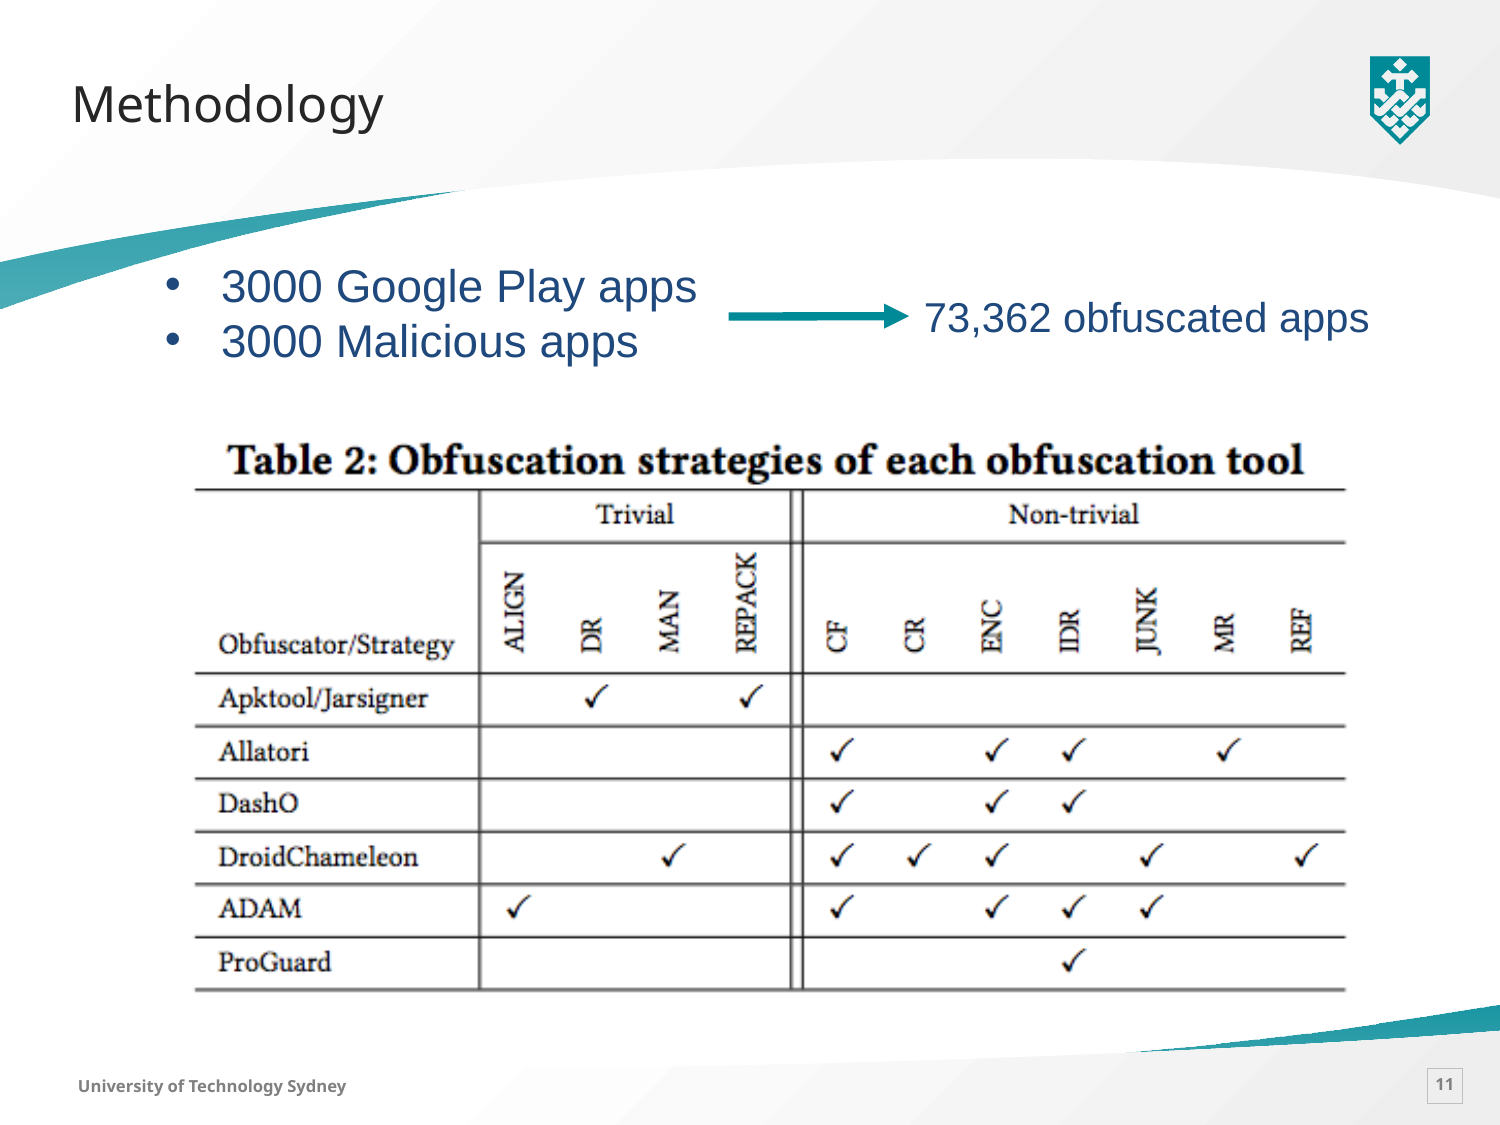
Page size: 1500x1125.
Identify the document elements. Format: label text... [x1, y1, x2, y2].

text_box 73,362 obfuscated apps [909, 283, 1488, 349]
title Methodology [59, 60, 1410, 149]
text_box 3000 Google Play apps 3000 Malicious apps [0, 193, 773, 374]
picture [1370, 56, 1430, 145]
picture [173, 420, 1372, 1009]
